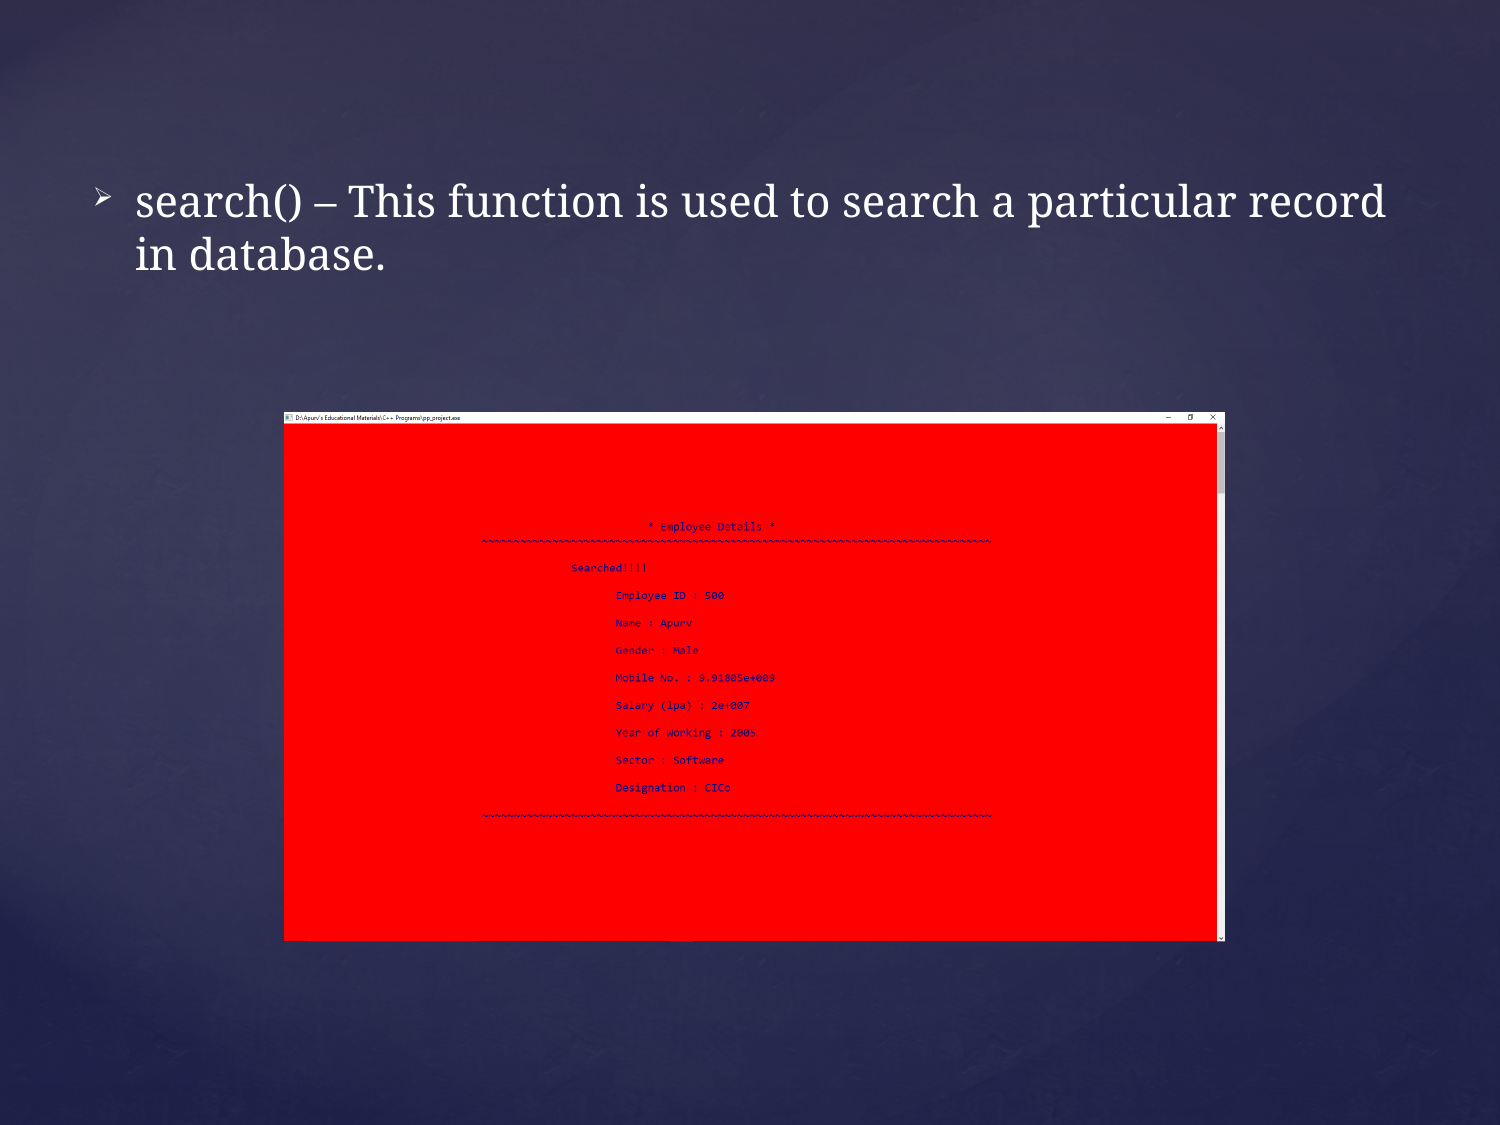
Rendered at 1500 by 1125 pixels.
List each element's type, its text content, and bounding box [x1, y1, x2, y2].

picture [283, 411, 1225, 942]
list search() – This function is used to search a particular record in database. [75, 50, 1425, 525]
